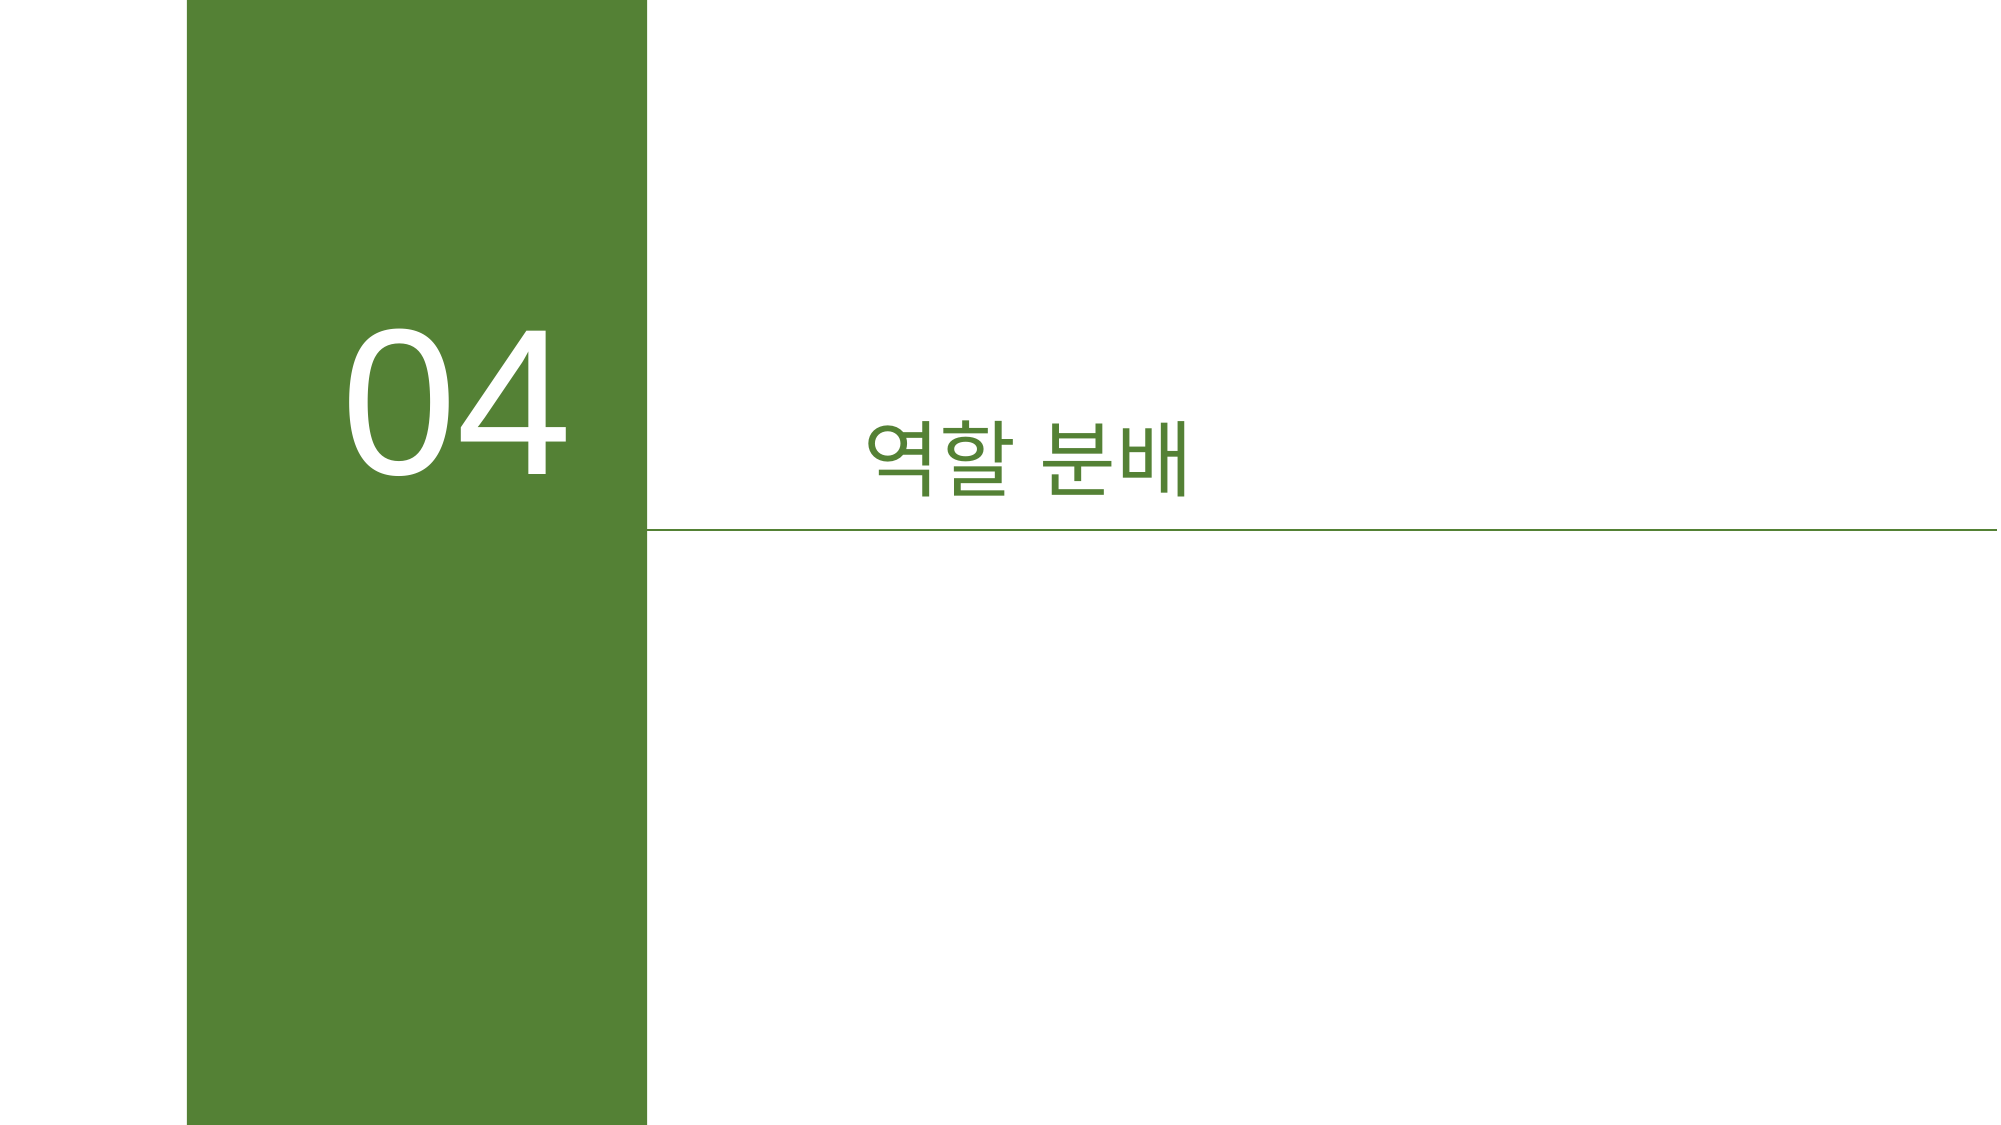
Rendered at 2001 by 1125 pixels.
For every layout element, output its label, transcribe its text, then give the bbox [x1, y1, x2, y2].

text_box 04 [326, 258, 611, 524]
title 역할 분배 [848, 322, 1794, 516]
